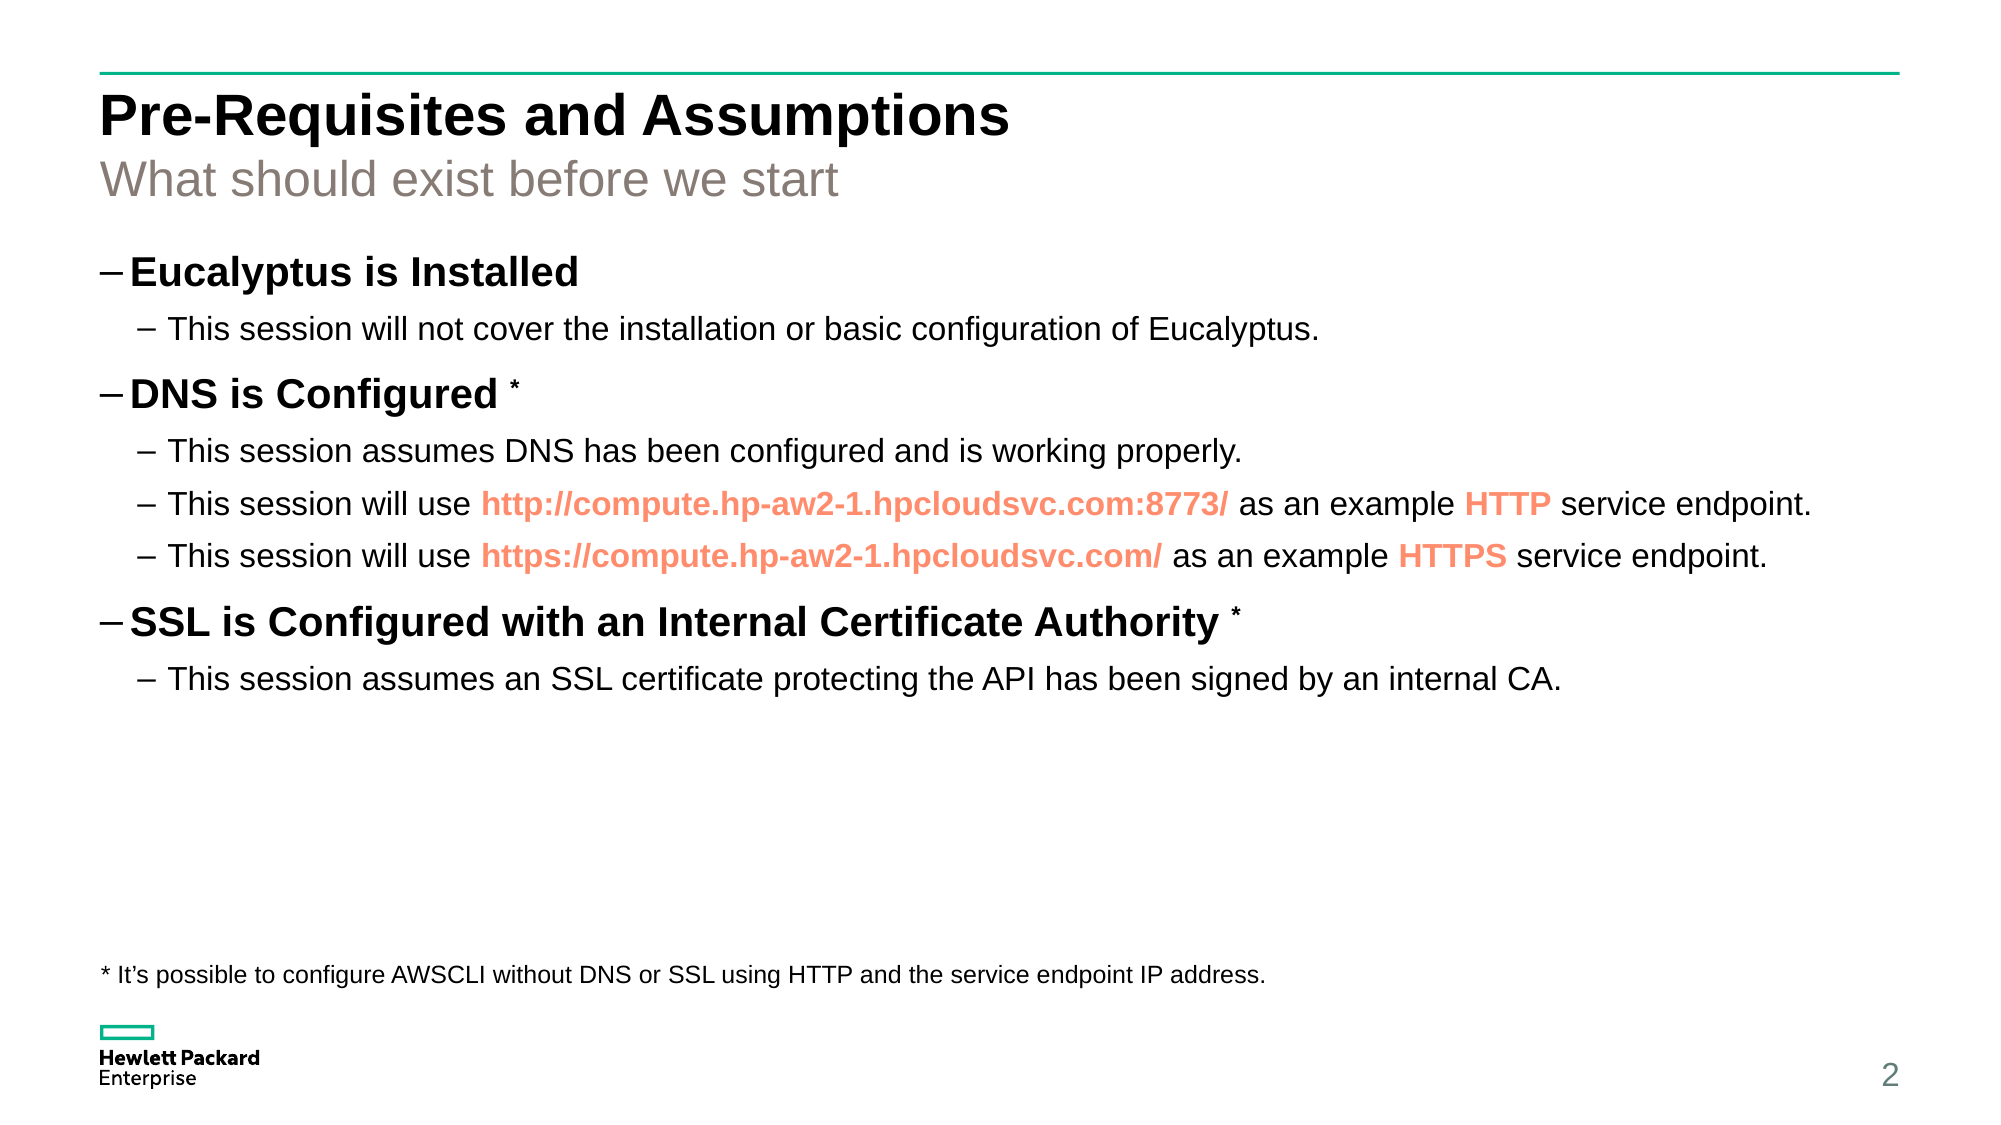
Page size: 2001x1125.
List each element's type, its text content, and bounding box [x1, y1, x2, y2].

list What should exist before we start [99, 153, 1900, 216]
text_box * It’s possible to configure AWSCLI without DNS or SSL using HTTP and the service endpoint IP address. [100, 962, 1900, 1000]
title Pre-Requisites and Assumptions [99, 85, 1900, 153]
slide_number 2 [1812, 1054, 1900, 1093]
list Eucalyptus is Installed This session will not cover the installation or basic configuration of Eucalyptus. DNS is Configured * This session assumes DNS has been configured and is working properly. This session will use http://compute.hp-aw2-1.hpcloudsvc.com:8773/ as an example HTTP service endpoint. This session will use https://compute.hp-aw2-1.hpcloudsvc.com/ as an example HTTPS service endpoint. SSL is Configured with an Internal Certificate Authority * This session assumes an SSL certificate protecting the API has been signed by an internal CA. [99, 249, 1900, 1000]
